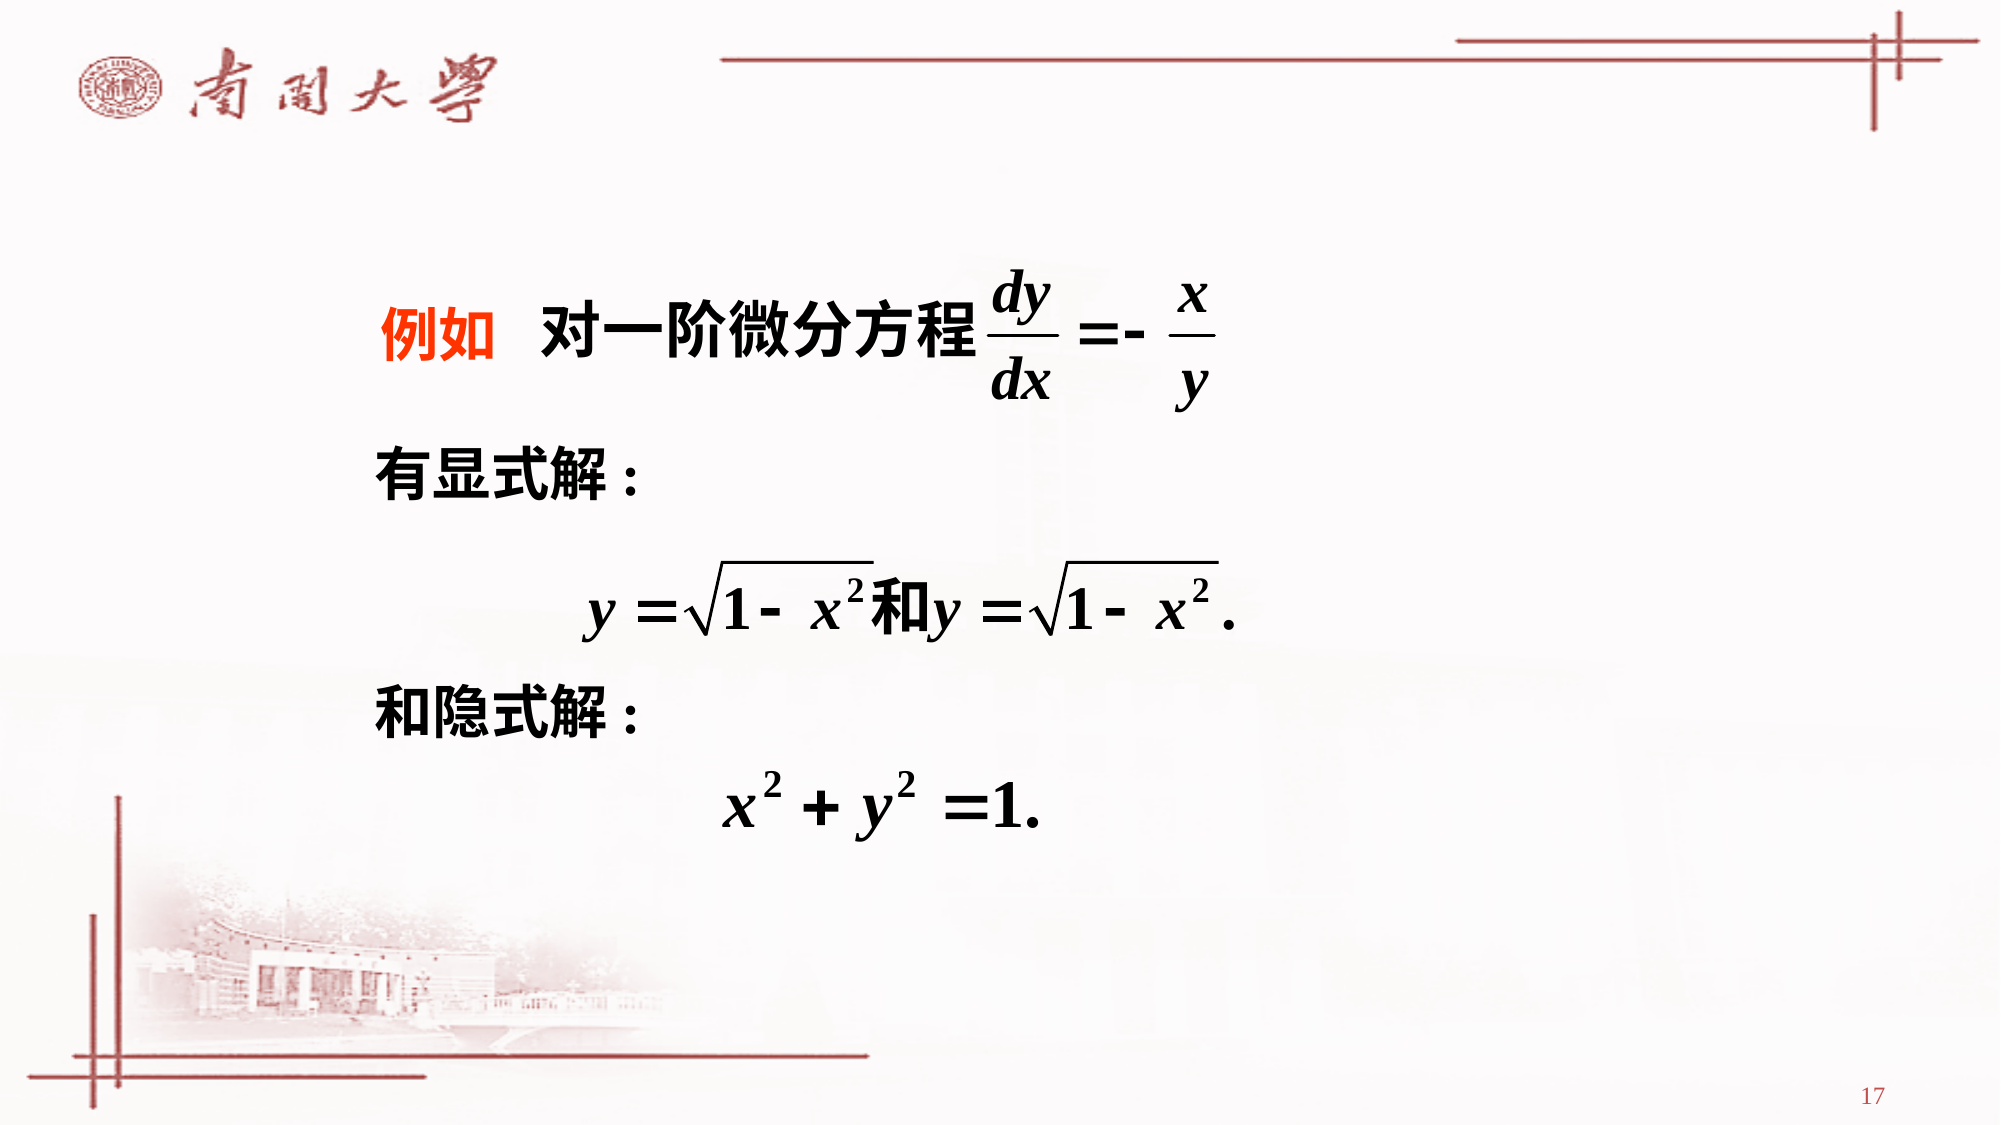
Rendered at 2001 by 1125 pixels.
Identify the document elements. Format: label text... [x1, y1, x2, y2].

text_box 有显式解: [359, 430, 656, 515]
text_box 和隐式解: [359, 668, 656, 753]
slide_number 17 [1433, 1065, 1901, 1125]
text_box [707, 753, 1051, 857]
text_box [530, 249, 1228, 425]
text_box 例如 [365, 291, 512, 376]
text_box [571, 547, 1245, 656]
